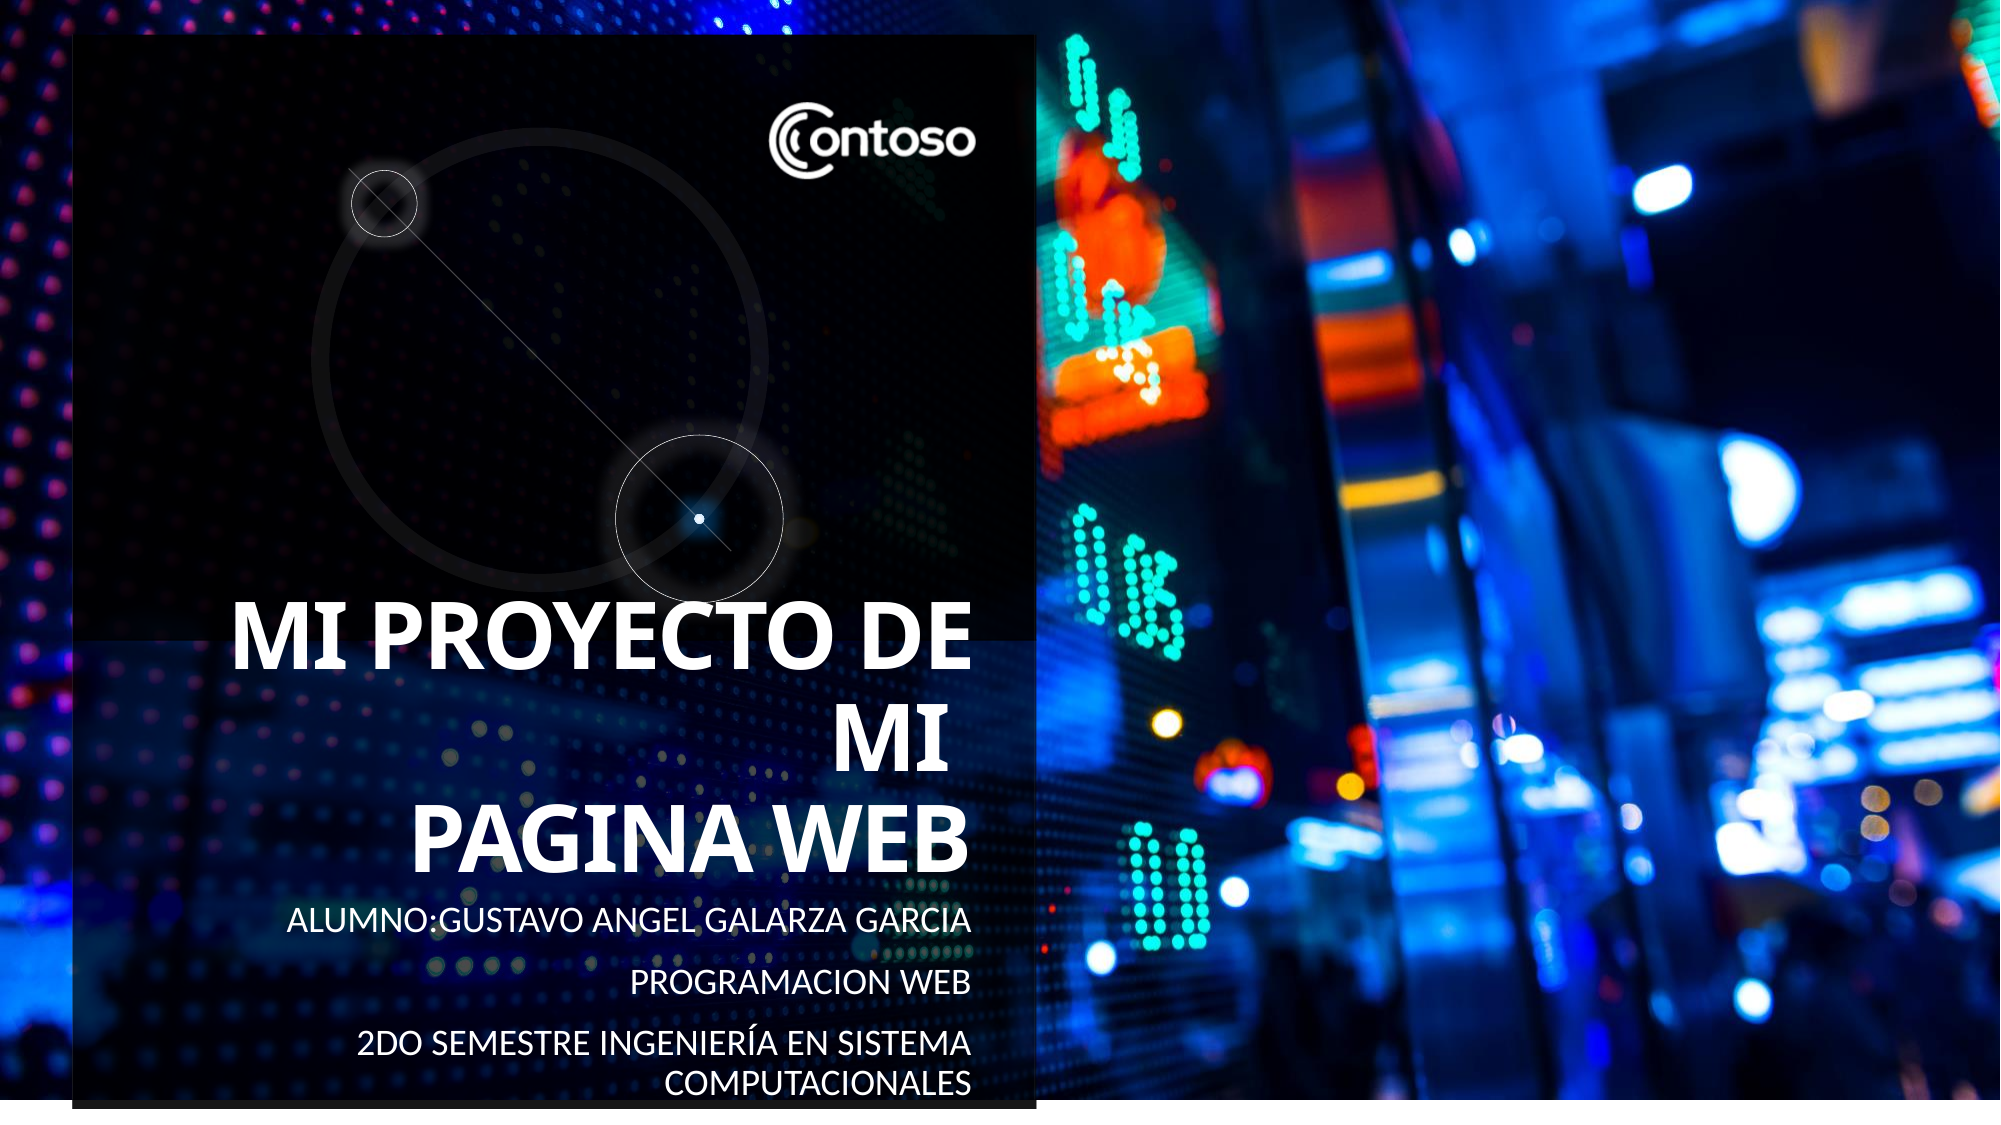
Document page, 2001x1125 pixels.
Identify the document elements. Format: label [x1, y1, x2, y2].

text_box [615, 434, 784, 603]
picture [0, 0, 2000, 1100]
text_box [71, 1100, 1037, 1110]
text_box [320, 136, 760, 583]
